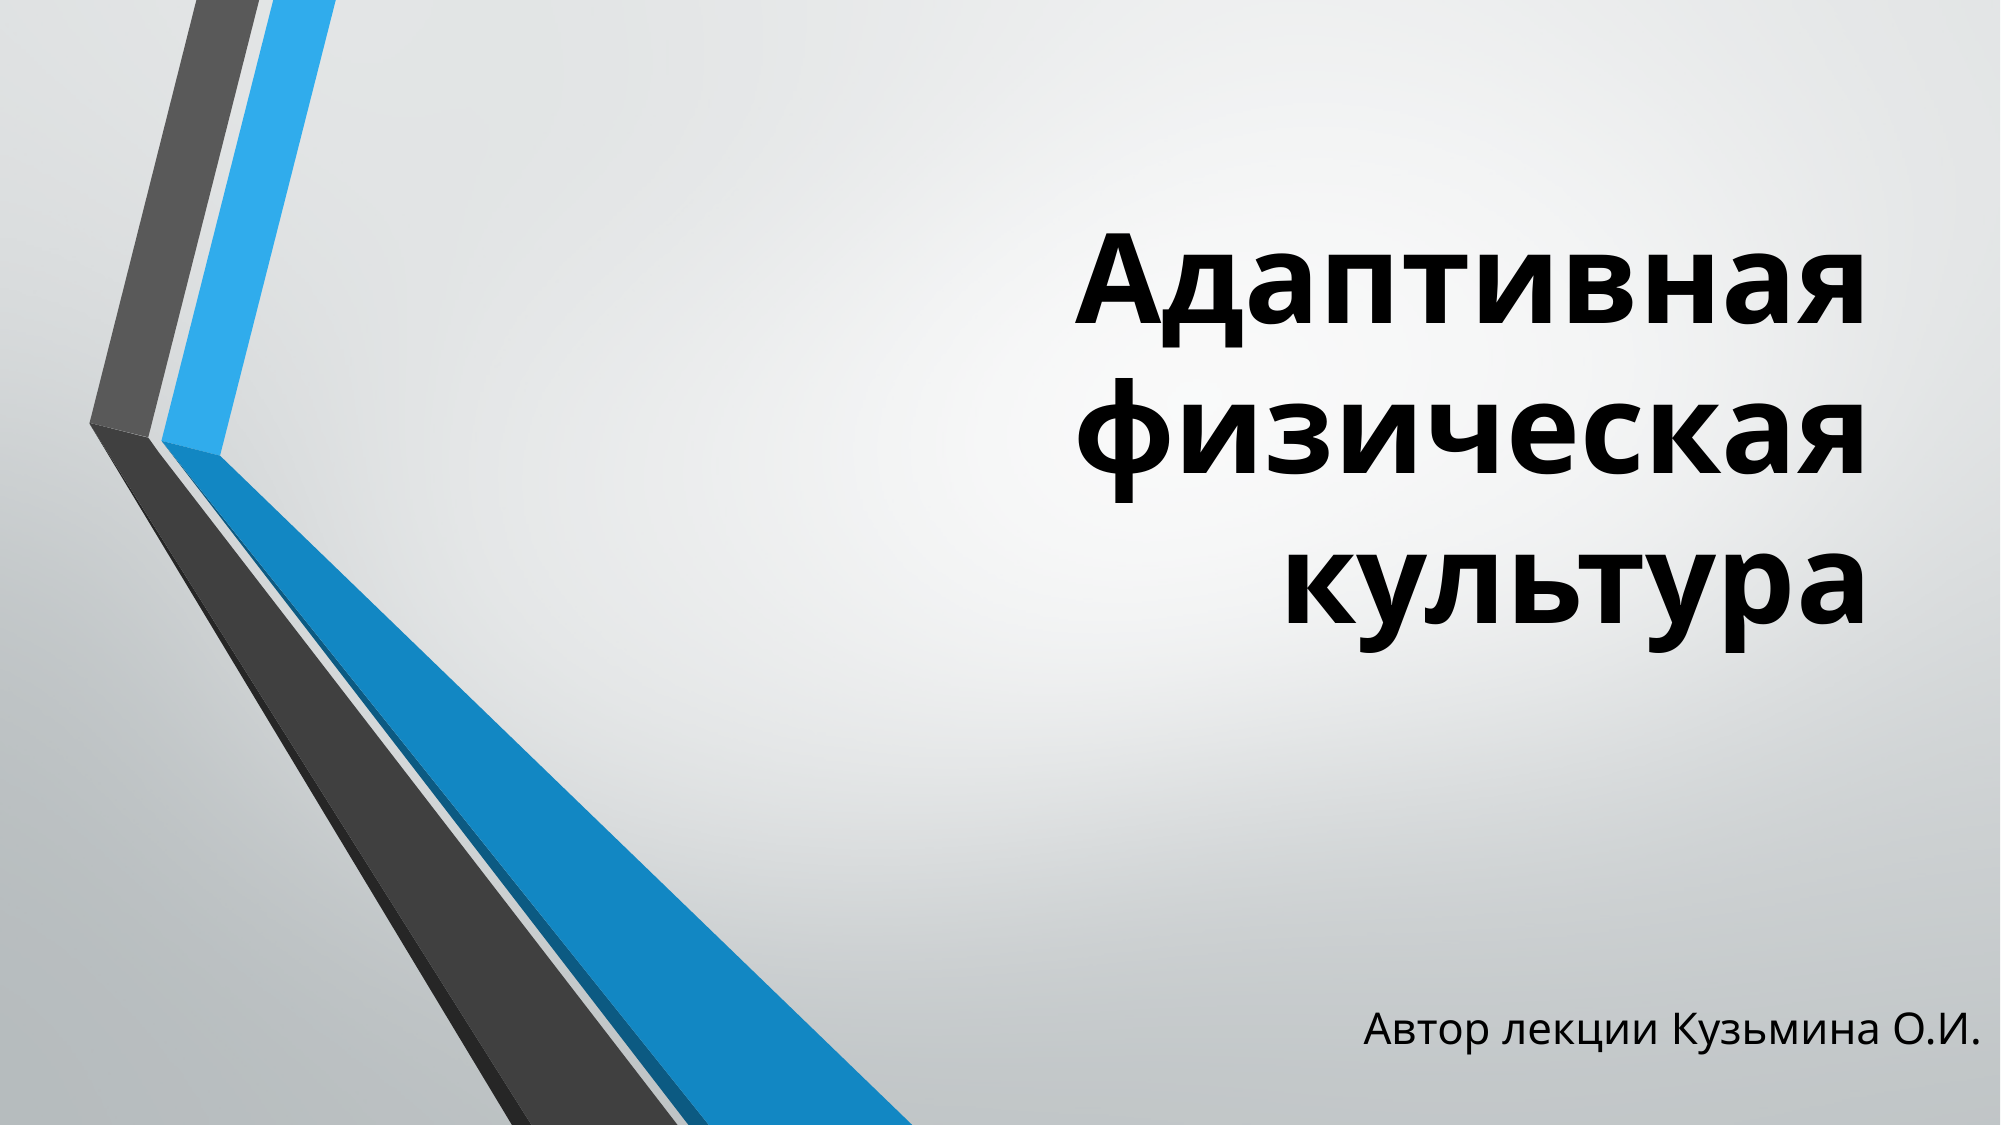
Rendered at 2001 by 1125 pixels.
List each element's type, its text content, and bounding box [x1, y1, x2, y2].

subtitle Автор лекции Кузьмина О.И. [850, 993, 1998, 1123]
title Адаптивная физическая культура [480, 226, 1887, 656]
